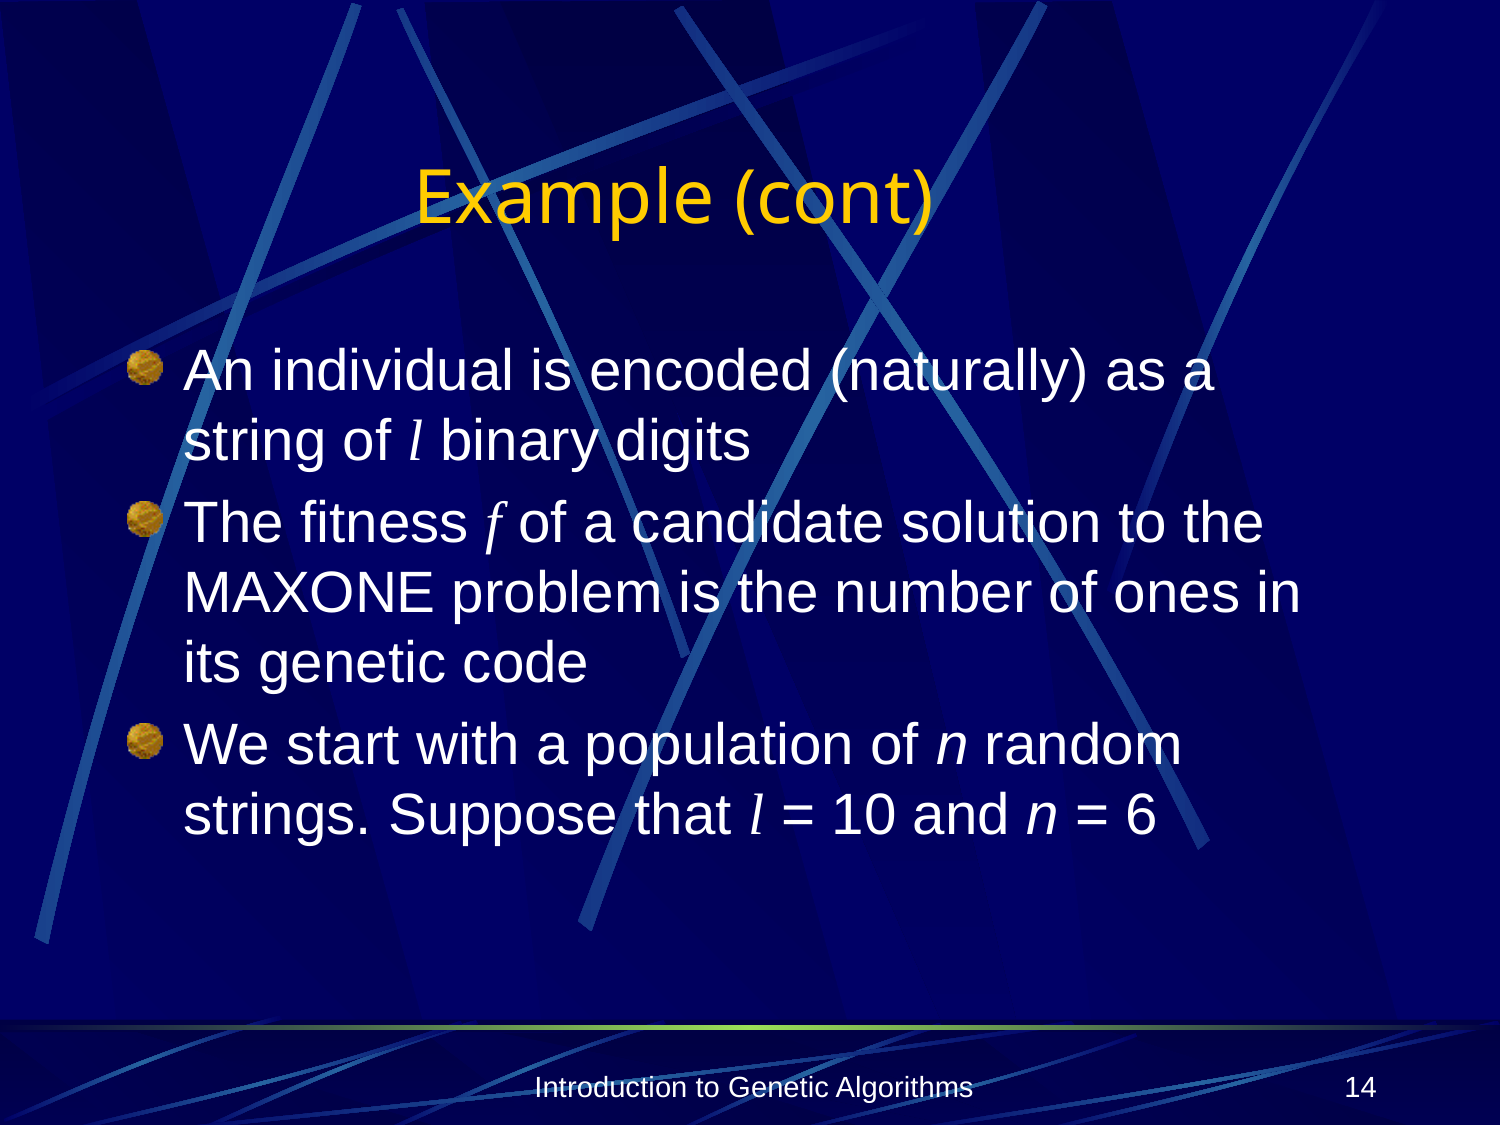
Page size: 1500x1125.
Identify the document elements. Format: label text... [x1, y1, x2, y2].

picture [127, 501, 163, 537]
picture [127, 350, 163, 385]
list An individual is encoded (naturally) as a string of l binary digits The fitness f of a candidate solution to the MAXONE problem is the number of ones in its genetic code We start with a population of n random strings. Suppose that l = 10 and n = 6 [112, 324, 1388, 1001]
footer Introduction to Genetic Algorithms [516, 1035, 993, 1111]
slide_number 14 [1079, 1035, 1393, 1111]
picture [127, 723, 163, 759]
title Example (cont) [112, 140, 1235, 247]
